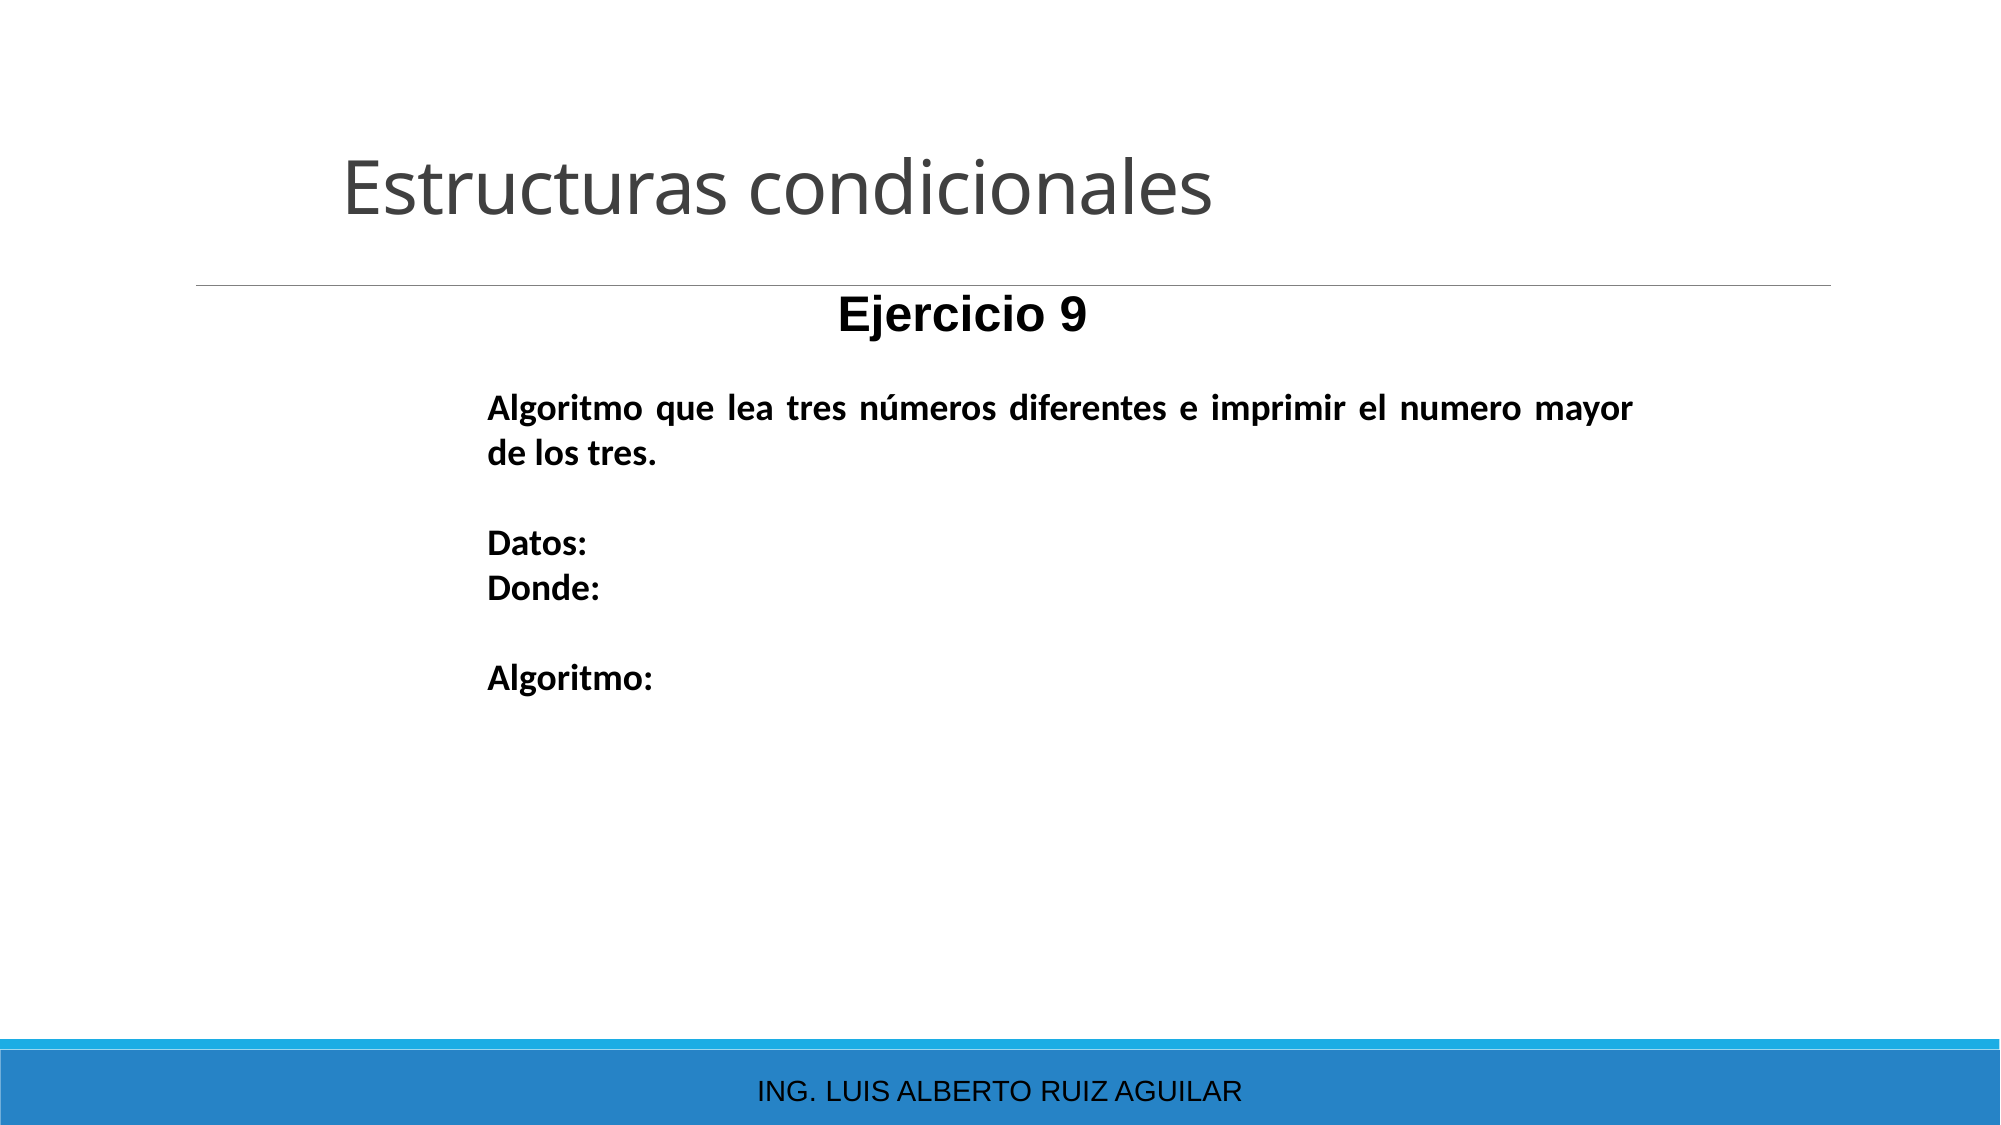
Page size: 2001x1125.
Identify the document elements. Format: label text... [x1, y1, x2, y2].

text_box Algoritmo que lea tres números diferentes e imprimir el numero mayor de los tres. Datos: Donde: Algoritmo: [397, 376, 1650, 706]
text_box Ejercicio 9 [822, 273, 1103, 349]
title Estructuras condicionales [326, 49, 1677, 238]
footer Ing. Luis Alberto Ruiz Aguilar [604, 1059, 1396, 1120]
